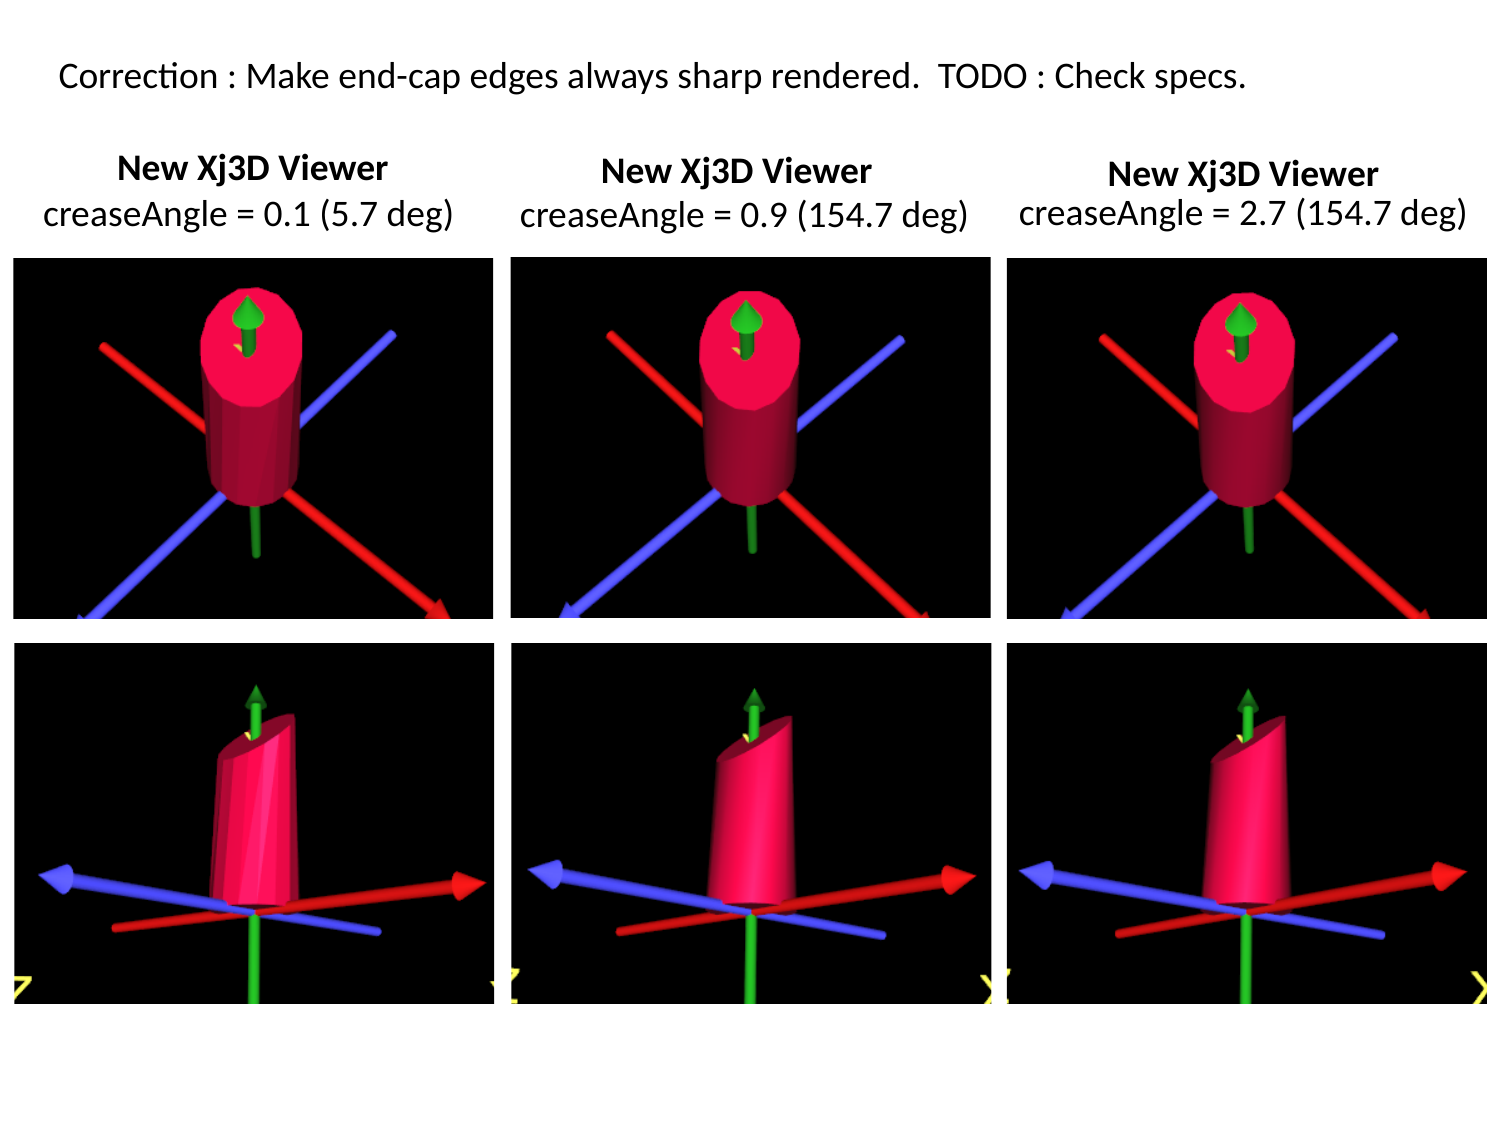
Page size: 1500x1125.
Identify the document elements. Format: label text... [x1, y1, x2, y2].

text_box New Xj3D Viewer [586, 139, 888, 199]
text_box creaseAngle = 0.9 (154.7 deg) [505, 182, 985, 243]
picture [1006, 643, 1487, 1004]
picture [510, 257, 991, 618]
text_box creaseAngle = 0.1 (5.7 deg) [28, 181, 470, 242]
text_box creaseAngle = 2.7 (154.7 deg) [1004, 180, 1484, 241]
text_box Correction : Make end-cap edges always sharp rendered. TODO : Check specs. [43, 43, 1439, 103]
text_box New Xj3D Viewer [102, 135, 404, 181]
text_box New Xj3D Viewer [1092, 141, 1395, 202]
picture [14, 643, 495, 1004]
picture [1006, 258, 1487, 619]
picture [13, 258, 494, 619]
picture [511, 643, 992, 1004]
